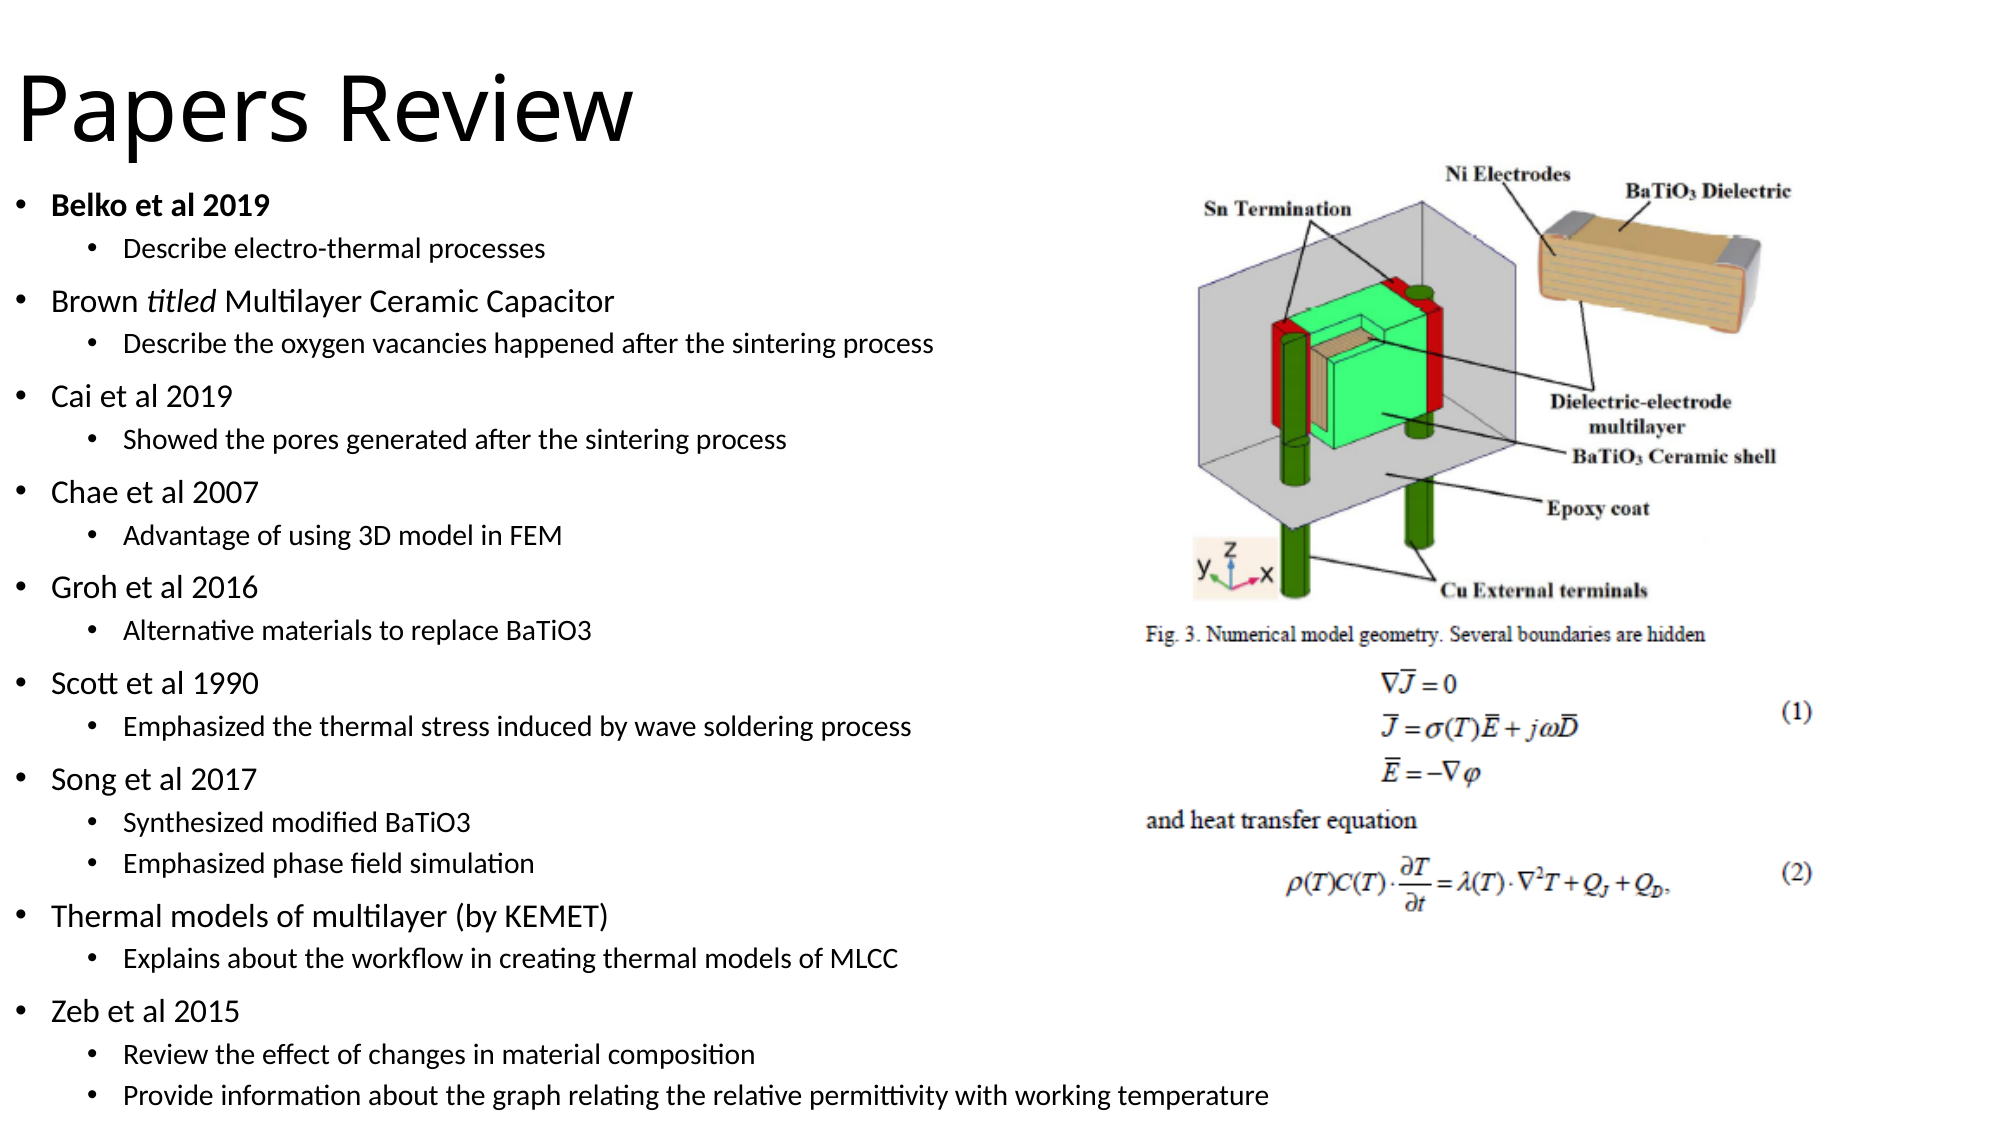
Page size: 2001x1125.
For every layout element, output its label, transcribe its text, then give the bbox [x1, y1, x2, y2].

list Belko et al 2019 Describe electro-thermal processes Brown titled Multilayer Ceramic Capacitor Describe the oxygen vacancies happened after the sintering process Cai et al 2019 Showed the pores generated after the sintering process Chae et al 2007 Advantage of using 3D model in FEM Groh et al 2016 Alternative materials to replace BaTiO3 Scott et al 1990 Emphasized the thermal stress induced by wave soldering process Song et al 2017 Synthesized modified BaTiO3 Emphasized phase field simulation Thermal models of multilayer (by KEMET) Explains about the workflow in creating thermal models of MLCC Zeb et al 2015 Review the effect of changes in material composition Provide information about the graph relating the relative permittivity with working temperature [0, 179, 2000, 1125]
title Papers Review [0, 3, 1725, 179]
picture [1131, 147, 1823, 917]
